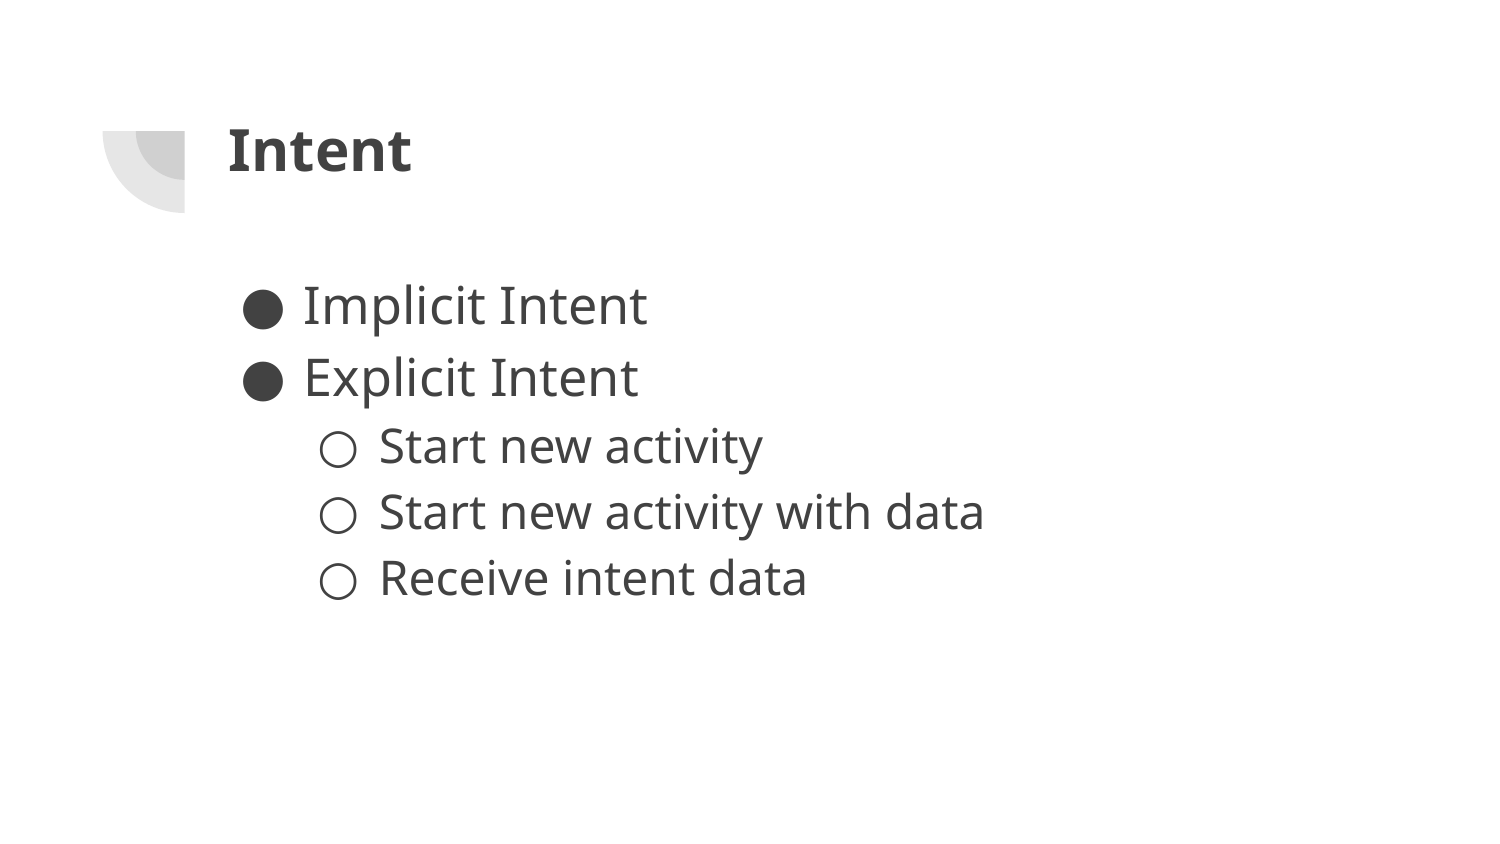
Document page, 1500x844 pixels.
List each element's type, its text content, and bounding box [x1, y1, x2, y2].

title Intent [213, 98, 1368, 248]
list Implicit Intent Explicit Intent Start new activity Start new activity with data Receive intent data [213, 248, 1368, 744]
